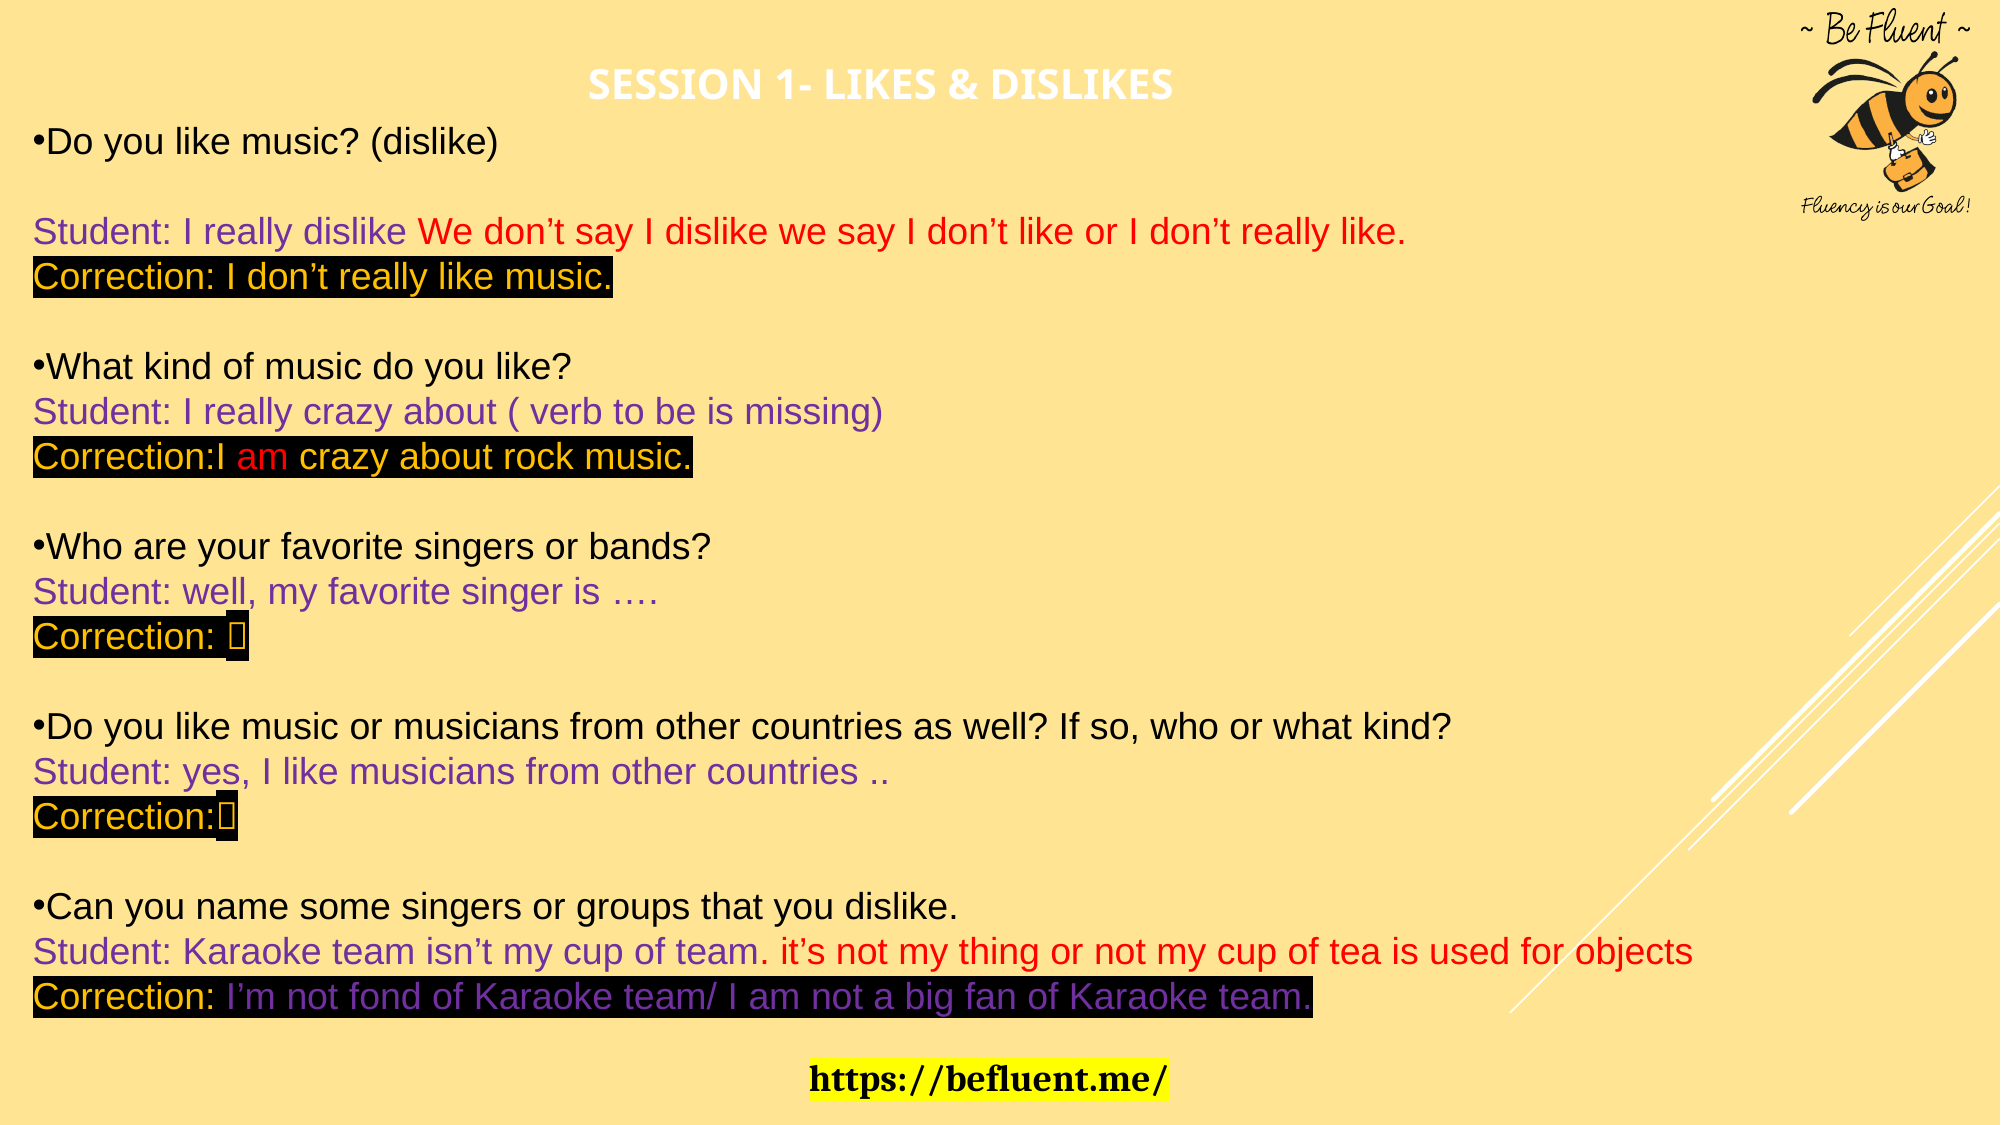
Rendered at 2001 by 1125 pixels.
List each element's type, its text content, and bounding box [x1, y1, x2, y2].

text_box Do you like music? (dislike) Student: I really dislike We don’t say I dislike we say I don’t like or I don’t really like. Correction: I don’t really like music. What kind of music do you like? Student: I really crazy about ( verb to be is missing) Correction:I am crazy about rock music. Who are your favorite singers or bands? Student: well, my favorite singer is …. Correction:  Do you like music or musicians from other countries as well? If so, who or what kind? Student: yes, I like musicians from other countries .. Correction: Can you name some singers or groups that you dislike. Student: Karaoke team isn’t my cup of team. it’s not my thing or not my cup of tea is used for objects Correction: I’m not fond of Karaoke team/ I am not a big fan of Karaoke team. [17, 109, 1856, 1125]
picture [1796, 0, 2000, 229]
title Session 1- Likes & Dislikes [116, 17, 1645, 109]
